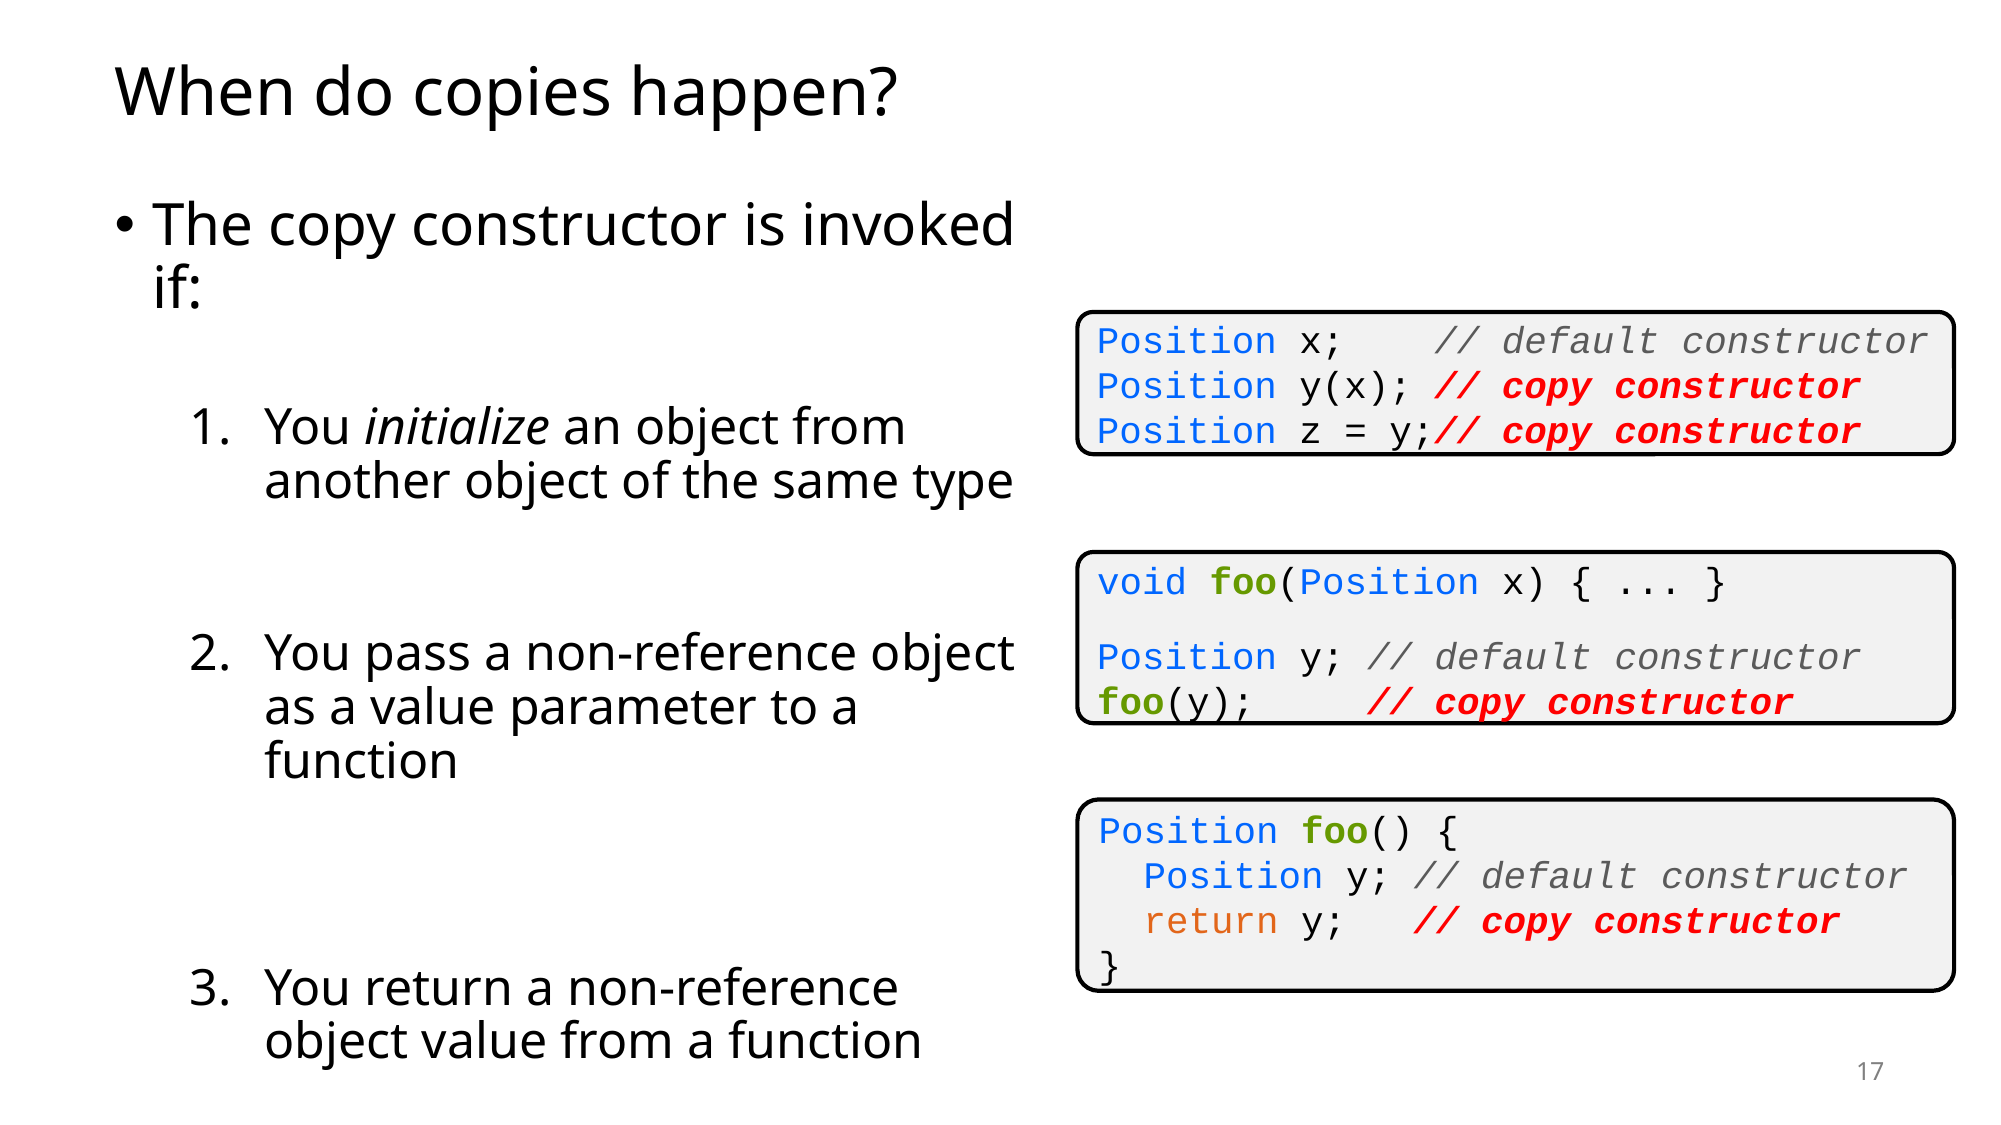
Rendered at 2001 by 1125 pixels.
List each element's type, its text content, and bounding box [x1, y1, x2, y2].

list The copy constructor is invoked if: You initialize an object from another object of the same type You pass a non-reference object as a value parameter to a function You return a non-reference object value from a function [99, 187, 1057, 1013]
text_box Position x; // default constructor Position y(x); // copy constructor Position z = y;// copy constructor [1077, 311, 1955, 455]
title When do copies happen? [99, 37, 1900, 150]
slide_number 17 [1749, 1042, 1900, 1103]
text_box Position foo() { Position y; // default constructor return y; // copy constructor } [1077, 799, 1955, 991]
text_box void foo(Position x) { ... } Position y; // default constructor foo(y); // copy constructor [1077, 551, 1955, 724]
